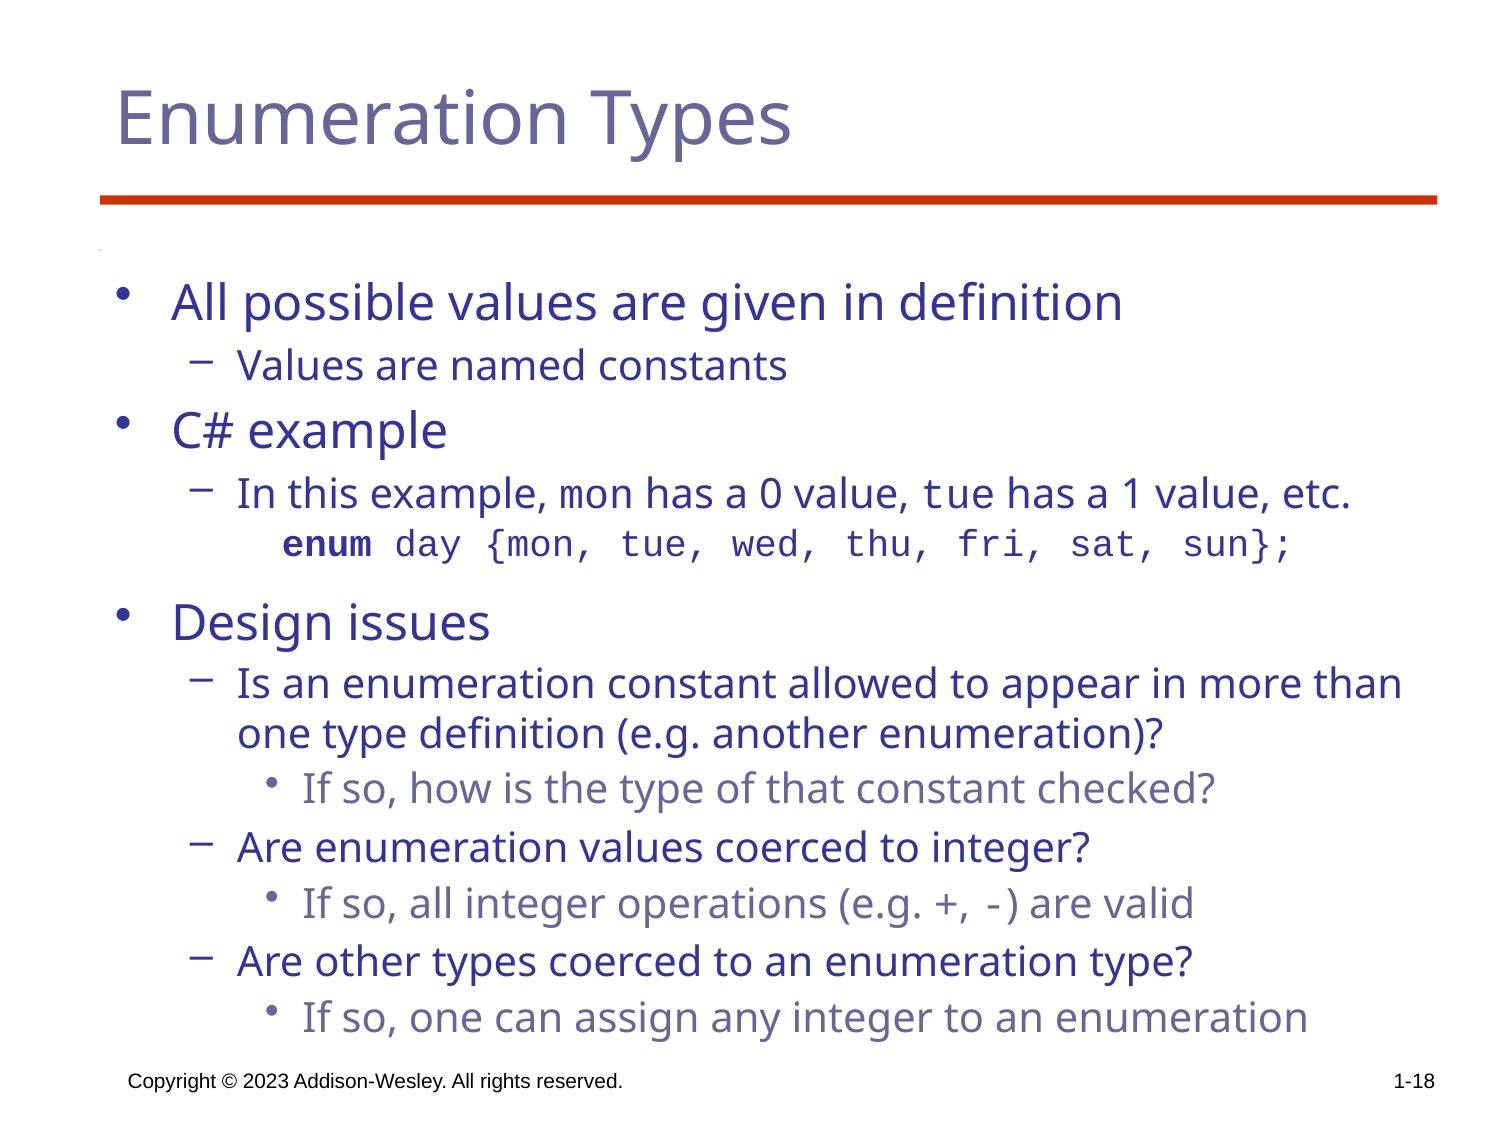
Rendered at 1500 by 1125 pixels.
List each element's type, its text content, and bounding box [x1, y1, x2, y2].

title Enumeration Types [99, 62, 1438, 250]
list All possible values are given in definition Values are named constants C# example In this example, mon has a 0 value, tue has a 1 value, etc. enum day {mon, tue, wed, thu, fri, sat, sun}; Design issues Is an enumeration constant allowed to appear in more than one type definition (e.g. another enumeration)? If so, how is the type of that constant checked? Are enumeration values coerced to integer? If so, all integer operations (e.g. +, -) are valid Are other types coerced to an enumeration type? If so, one can assign any integer to an enumeration [99, 262, 1438, 1013]
slide_number 1-18 [1137, 1024, 1451, 1101]
footer Copyright © 2023 Addison-Wesley. All rights reserved. [112, 1024, 801, 1101]
